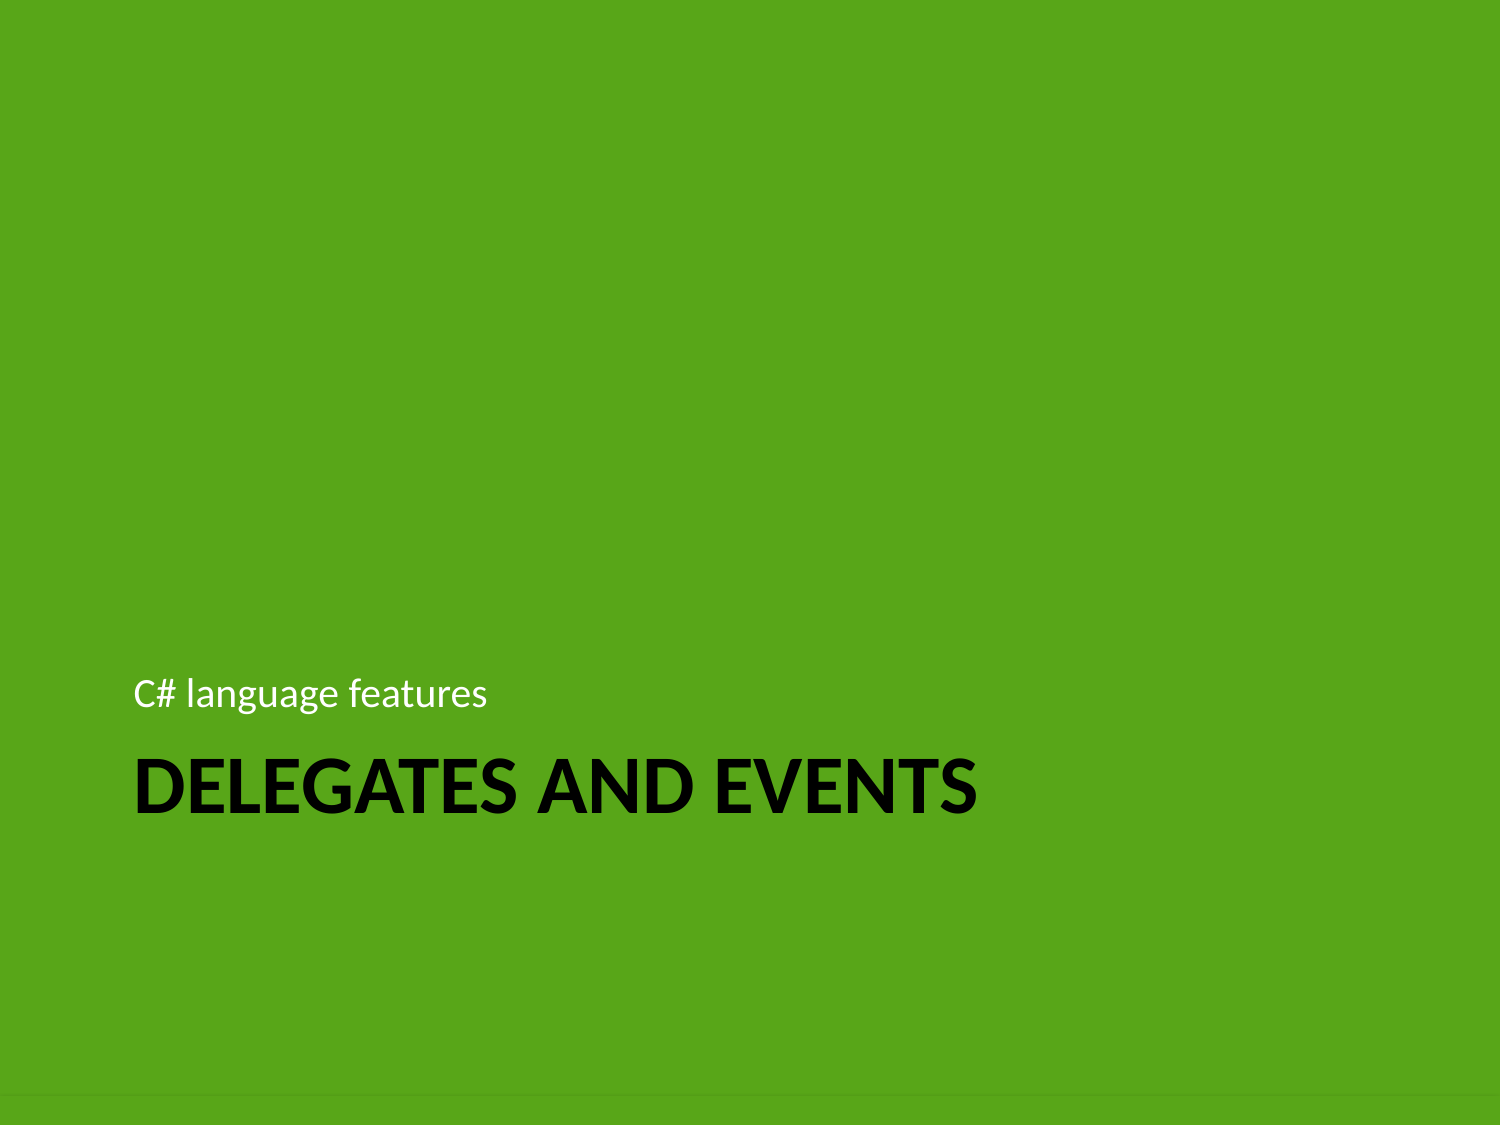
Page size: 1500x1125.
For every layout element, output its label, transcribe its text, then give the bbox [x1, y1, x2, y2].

title Delegates AND events [118, 723, 1394, 947]
list C# language features [118, 476, 1394, 723]
